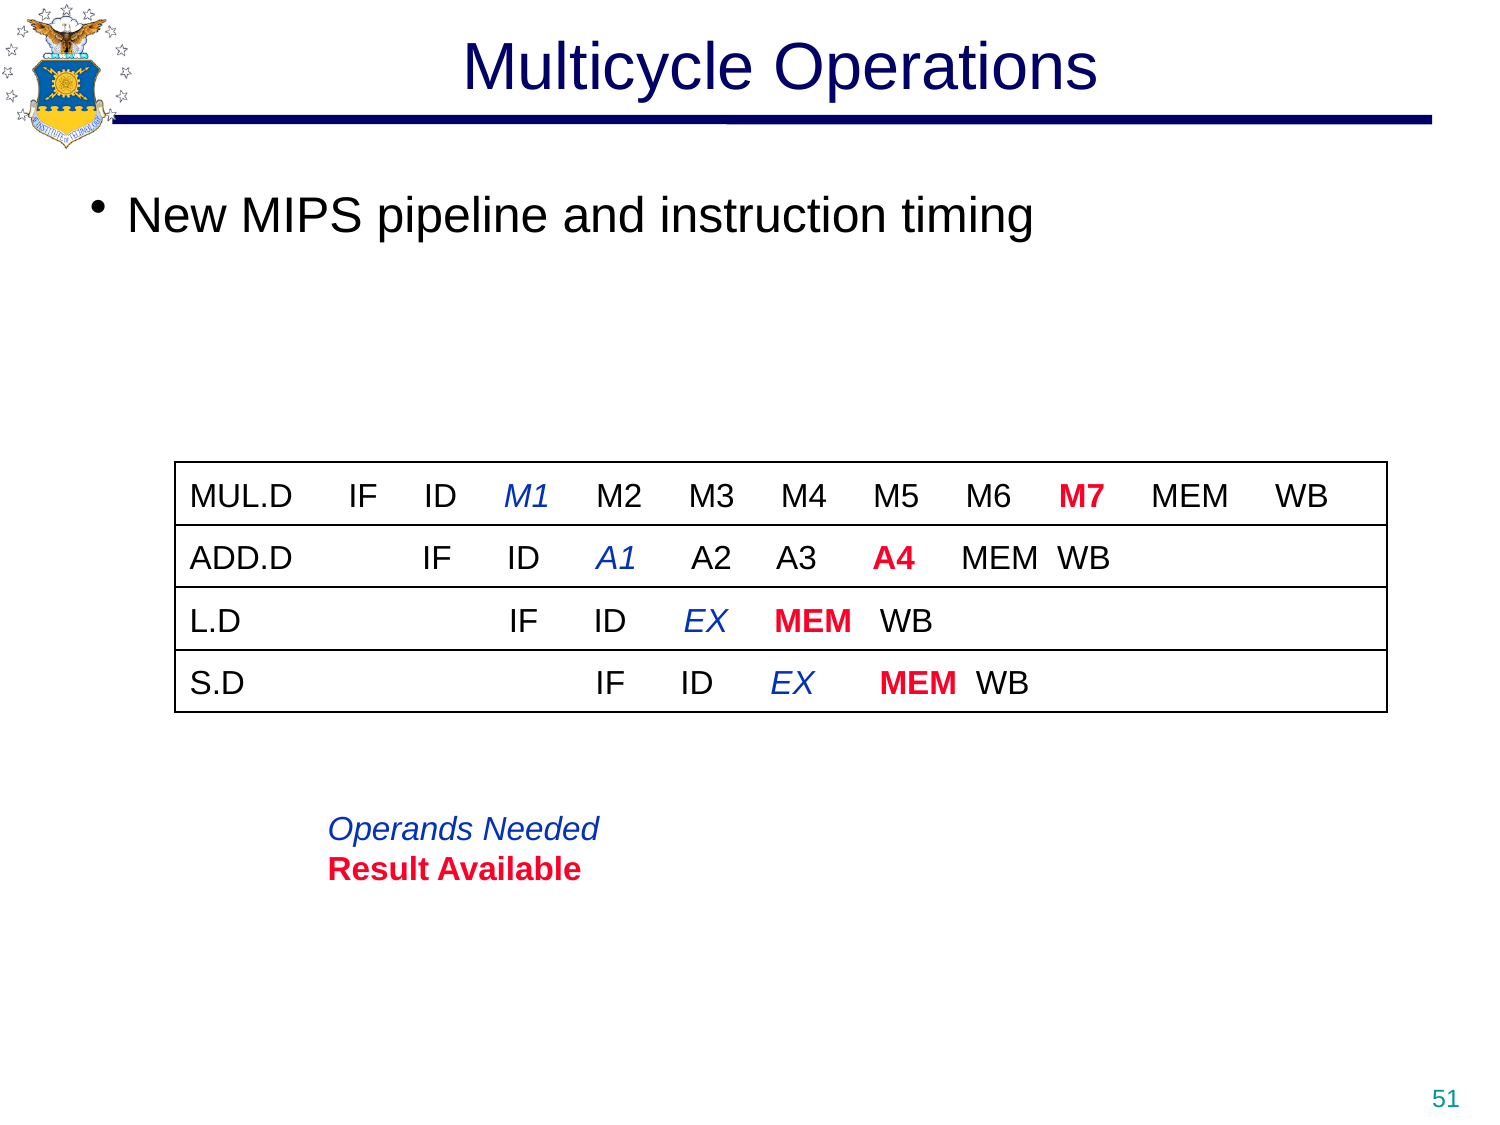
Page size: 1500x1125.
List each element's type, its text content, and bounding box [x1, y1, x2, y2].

text_box Operands Needed Result Available [312, 799, 615, 895]
text_box L.D IF ID EX MEM WB [174, 587, 1388, 649]
title Multicycle Operations [137, 12, 1425, 113]
text_box S.D IF ID EX MEM WB [174, 649, 1388, 713]
picture [0, 2, 133, 150]
text_box MUL.D IF ID M1 M2 M3 M4 M5 M6 M7 MEM WB [174, 462, 1388, 524]
list New MIPS pipeline and instruction timing [75, 174, 1425, 1005]
slide_number 51 [1124, 1074, 1476, 1113]
text_box ADD.D IF ID A1 A2 A3 A4 MEM WB [174, 524, 1388, 587]
